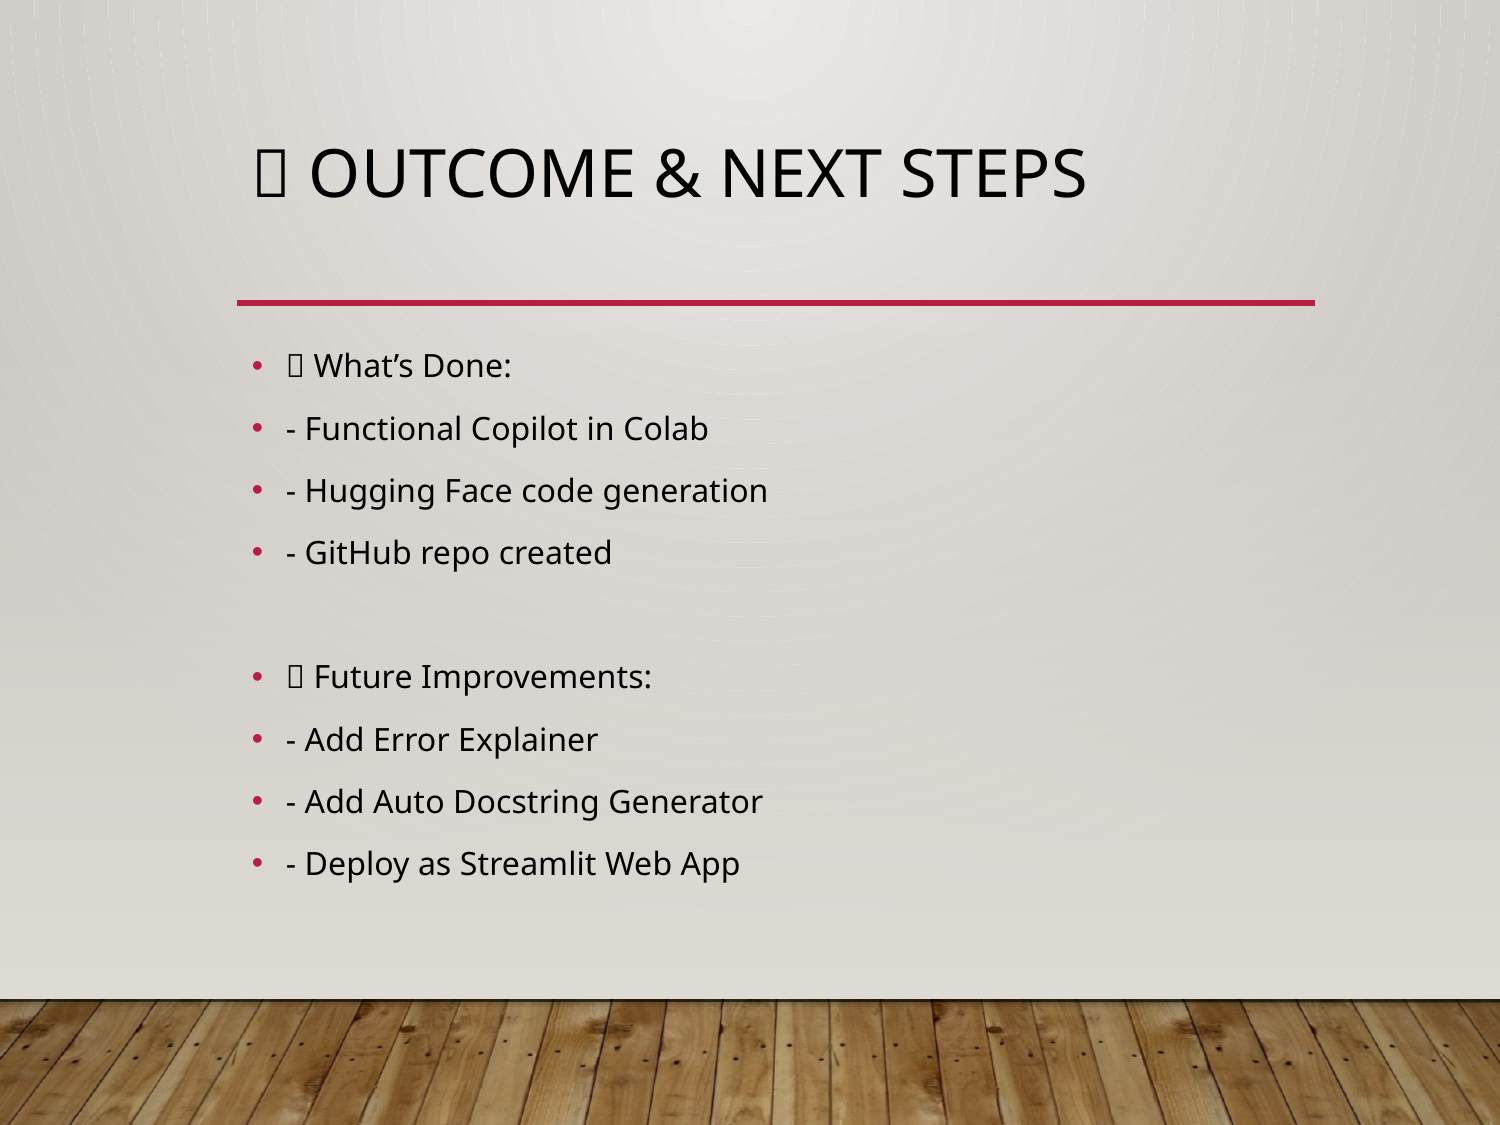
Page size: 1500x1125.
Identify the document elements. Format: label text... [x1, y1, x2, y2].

list 🎯 What’s Done: - Functional Copilot in Colab - Hugging Face code generation - GitHub repo created 🔮 Future Improvements: - Add Error Explainer - Add Auto Docstring Generator - Deploy as Streamlit Web App [236, 330, 1315, 897]
title ✅ Outcome & Next Steps [236, 131, 1315, 305]
picture [0, 999, 1500, 1125]
